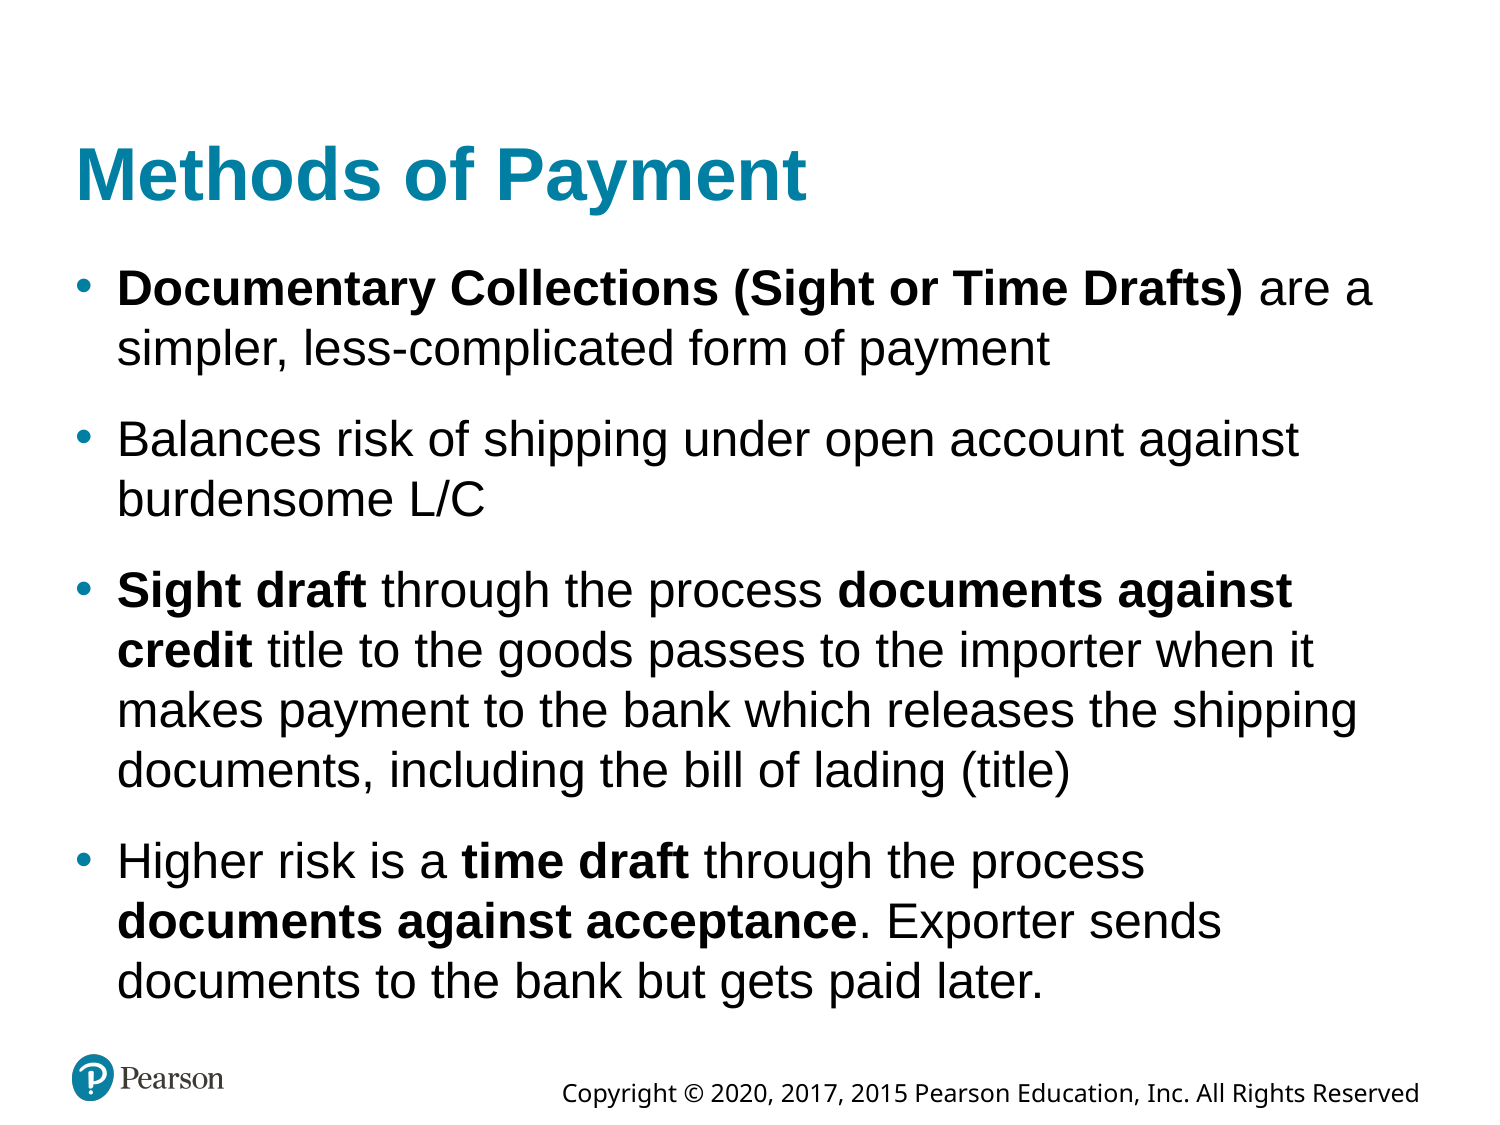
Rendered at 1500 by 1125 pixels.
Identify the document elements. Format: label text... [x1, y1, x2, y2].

picture [98, 1054, 224, 1101]
list Documentary Collections (Sight or Time Drafts) are a simpler, less-complicated form of payment Balances risk of shipping under open account against burdensome L/C Sight draft through the process documents against credit title to the goods passes to the importer when it makes payment to the bank which releases the shipping documents, including the bill of lading (title) Higher risk is a time draft through the process documents against acceptance. Exporter sends documents to the bank but gets paid later. [75, 255, 1425, 1020]
picture [72, 1054, 88, 1070]
picture [80, 1063, 106, 1088]
picture [72, 1087, 83, 1101]
title Methods of Payment [75, 35, 1425, 216]
